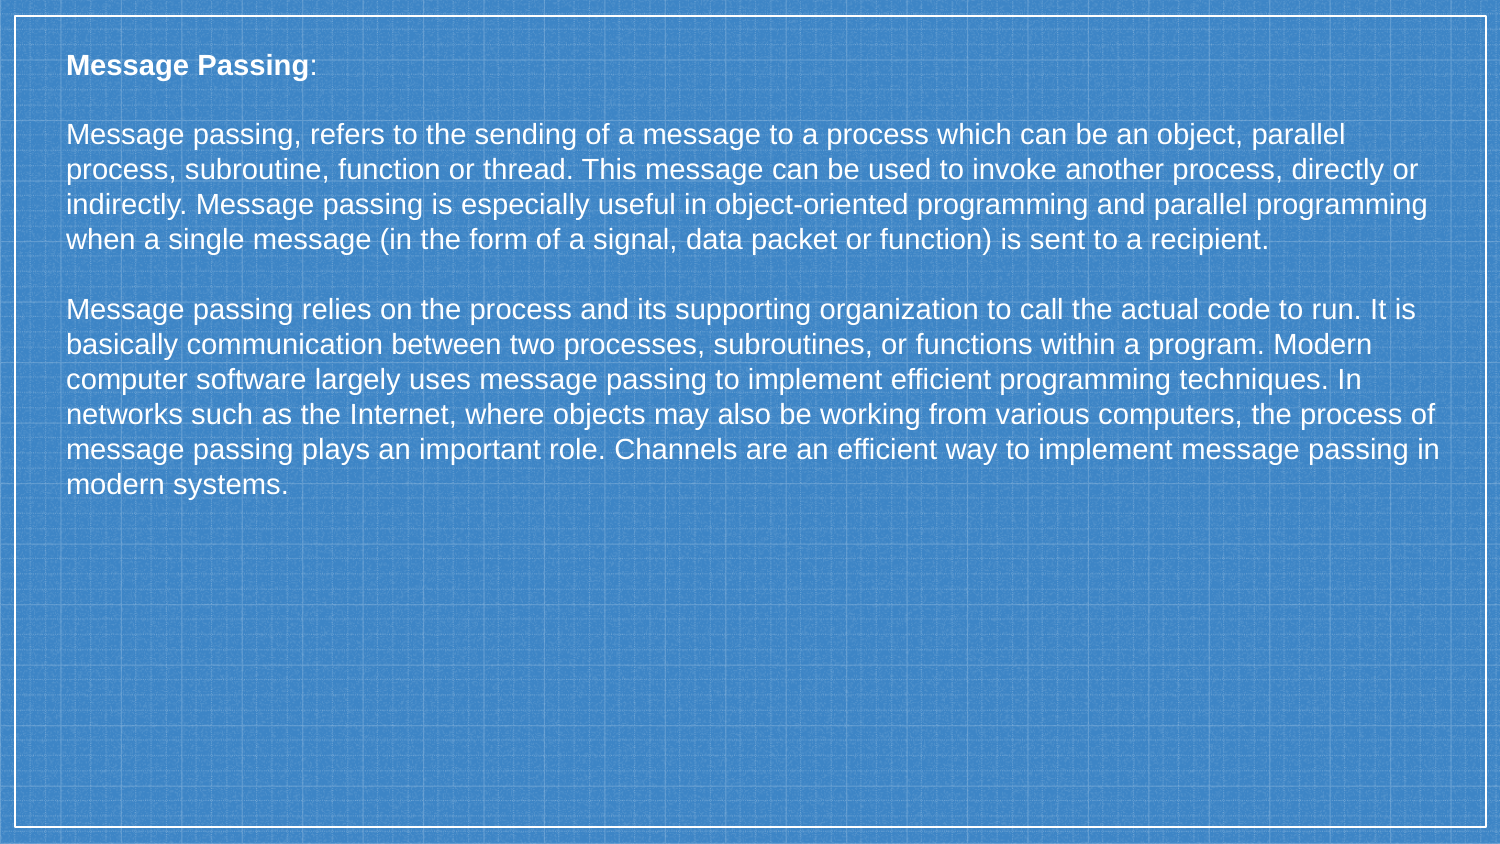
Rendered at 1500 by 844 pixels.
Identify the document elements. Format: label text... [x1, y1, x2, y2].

text_box Message Passing: Message passing, refers to the sending of a message to a process which can be an object, parallel process, subroutine, function or thread. This message can be used to invoke another process, directly or indirectly. Message passing is especially useful in object-oriented programming and parallel programming when a single message (in the form of a signal, data packet or function) is sent to a recipient. Message passing relies on the process and its supporting organization to call the actual code to run. It is basically communication between two processes, subroutines, or functions within a program. Modern computer software largely uses message passing to implement efficient programming techniques. In networks such as the Internet, where objects may also be working from various computers, the process of message passing plays an important role. Channels are an efficient way to implement message passing in modern systems. [51, 38, 1474, 725]
picture [0, 0, 1500, 844]
